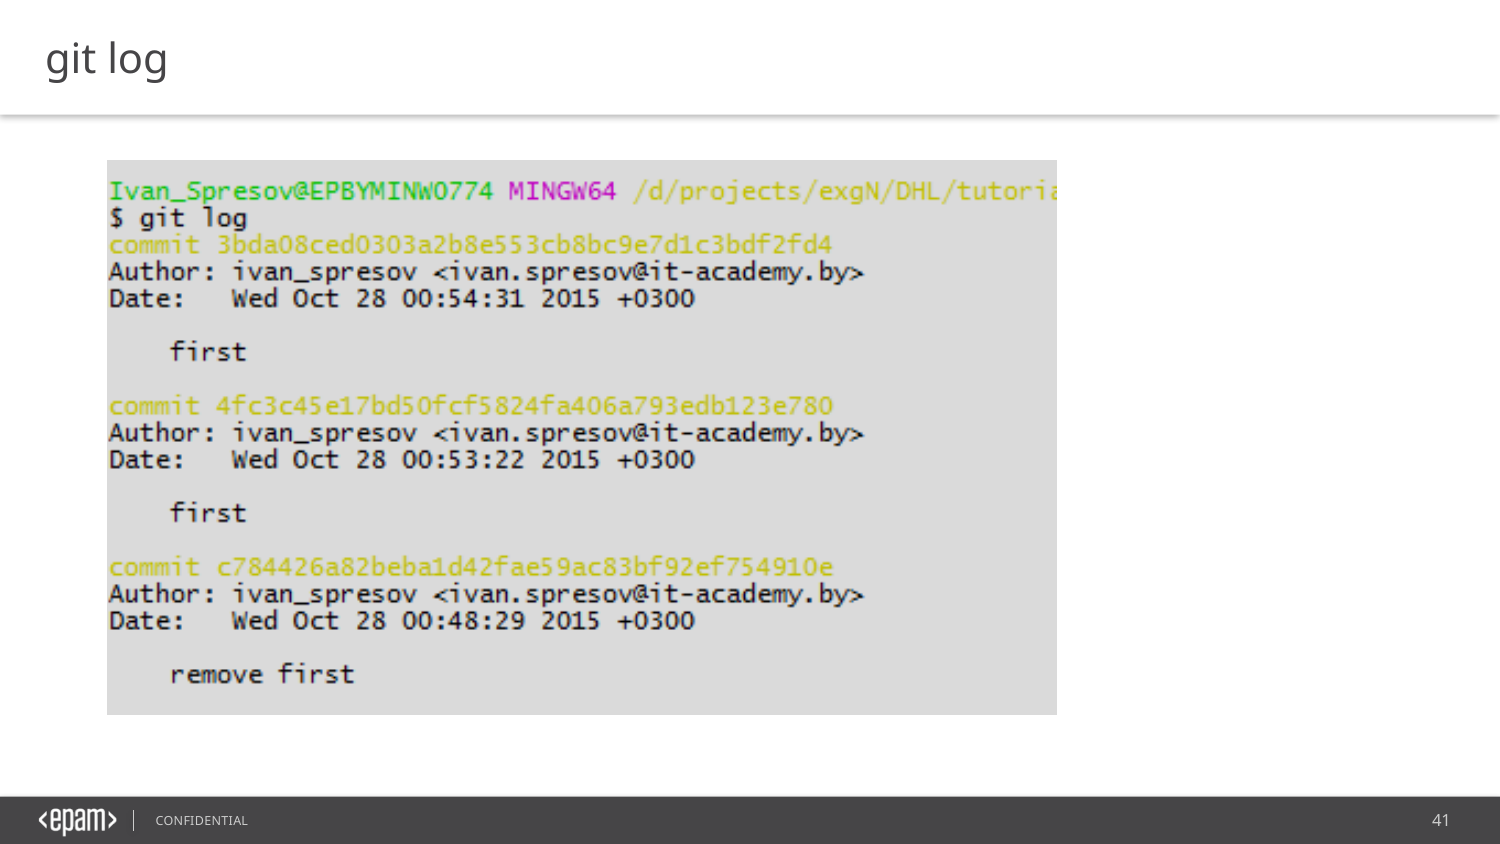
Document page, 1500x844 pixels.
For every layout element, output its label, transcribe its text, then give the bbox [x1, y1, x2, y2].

picture [38, 808, 117, 837]
picture [106, 160, 1057, 715]
list git log [0, 0, 1500, 115]
